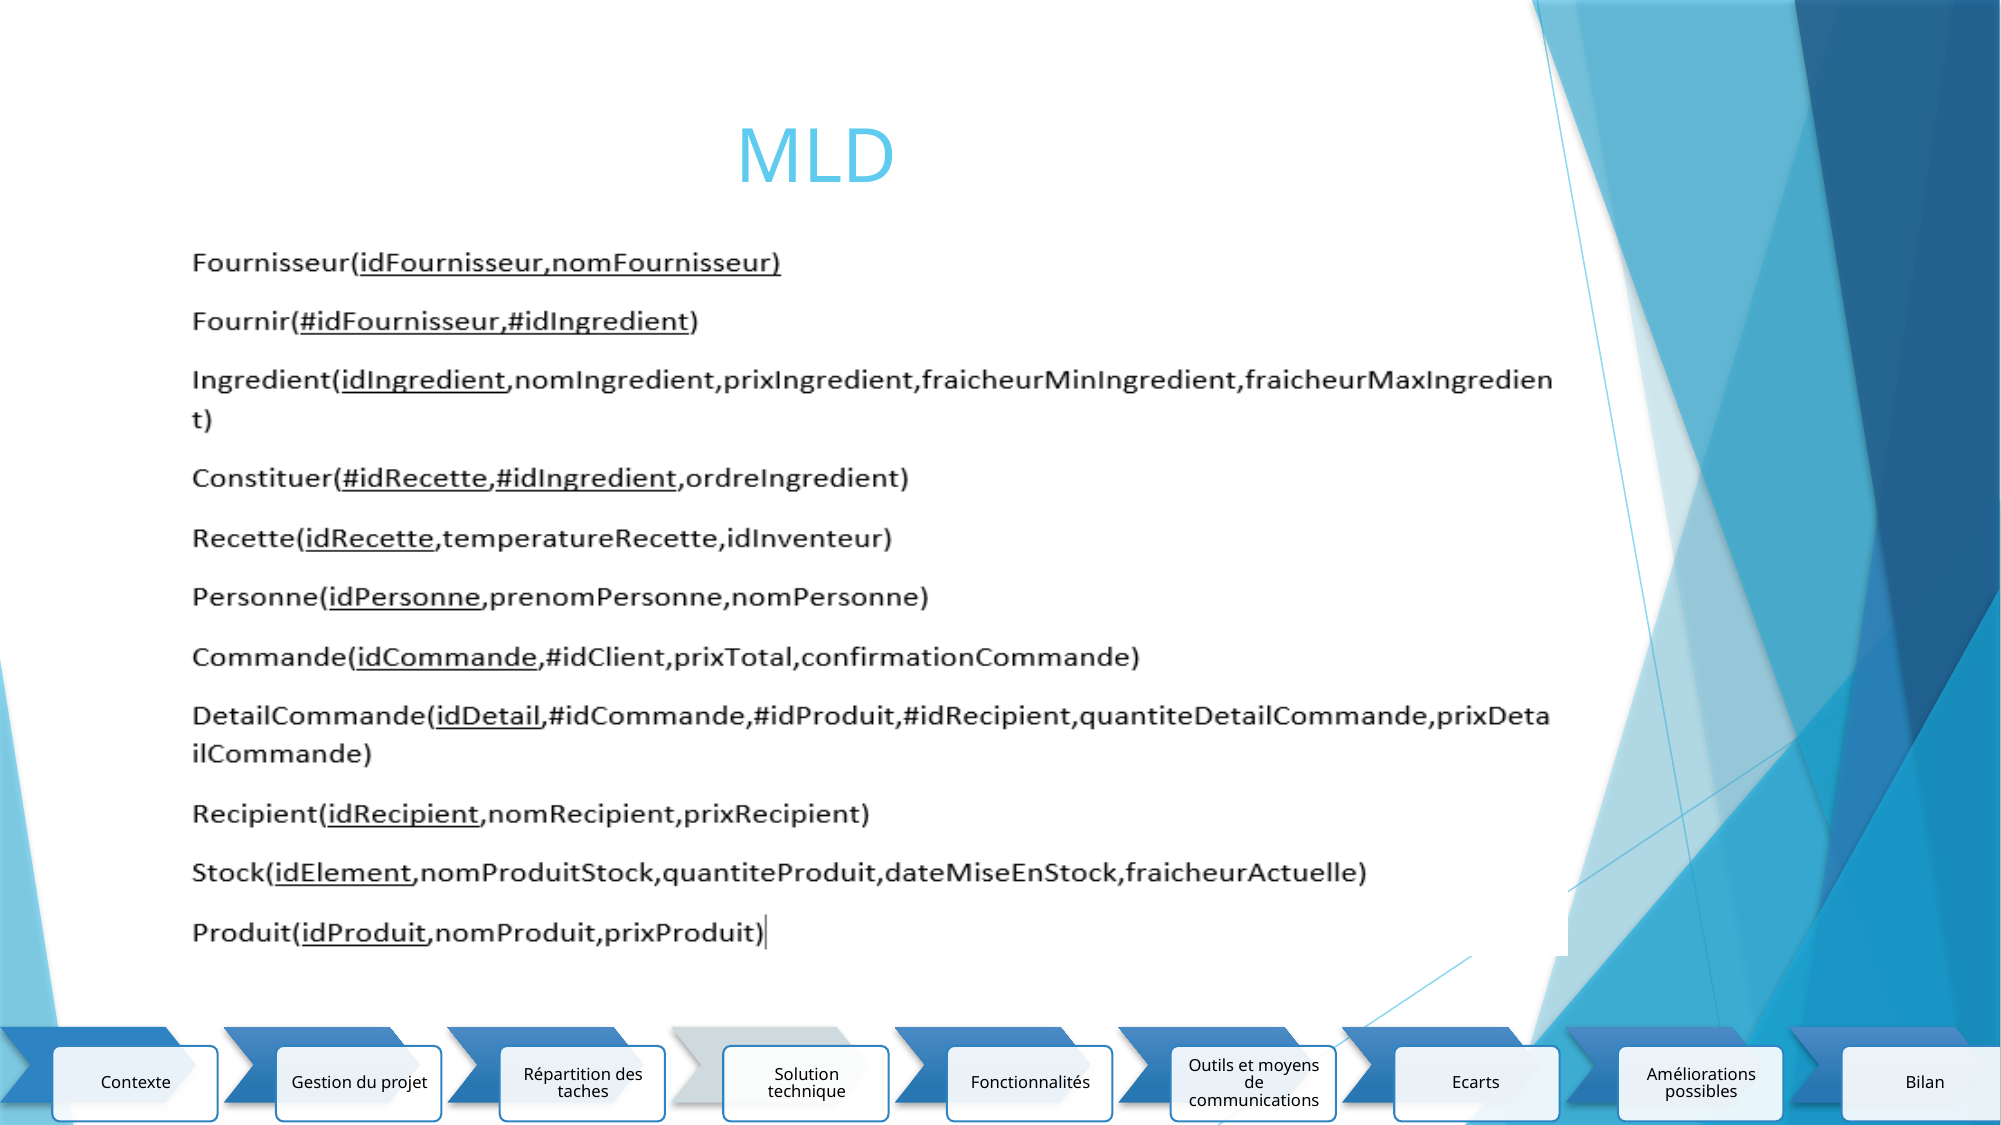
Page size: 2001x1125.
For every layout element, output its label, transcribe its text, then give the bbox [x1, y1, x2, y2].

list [175, 231, 1568, 956]
title MLD [111, 99, 1522, 317]
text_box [0, 958, 2000, 1125]
